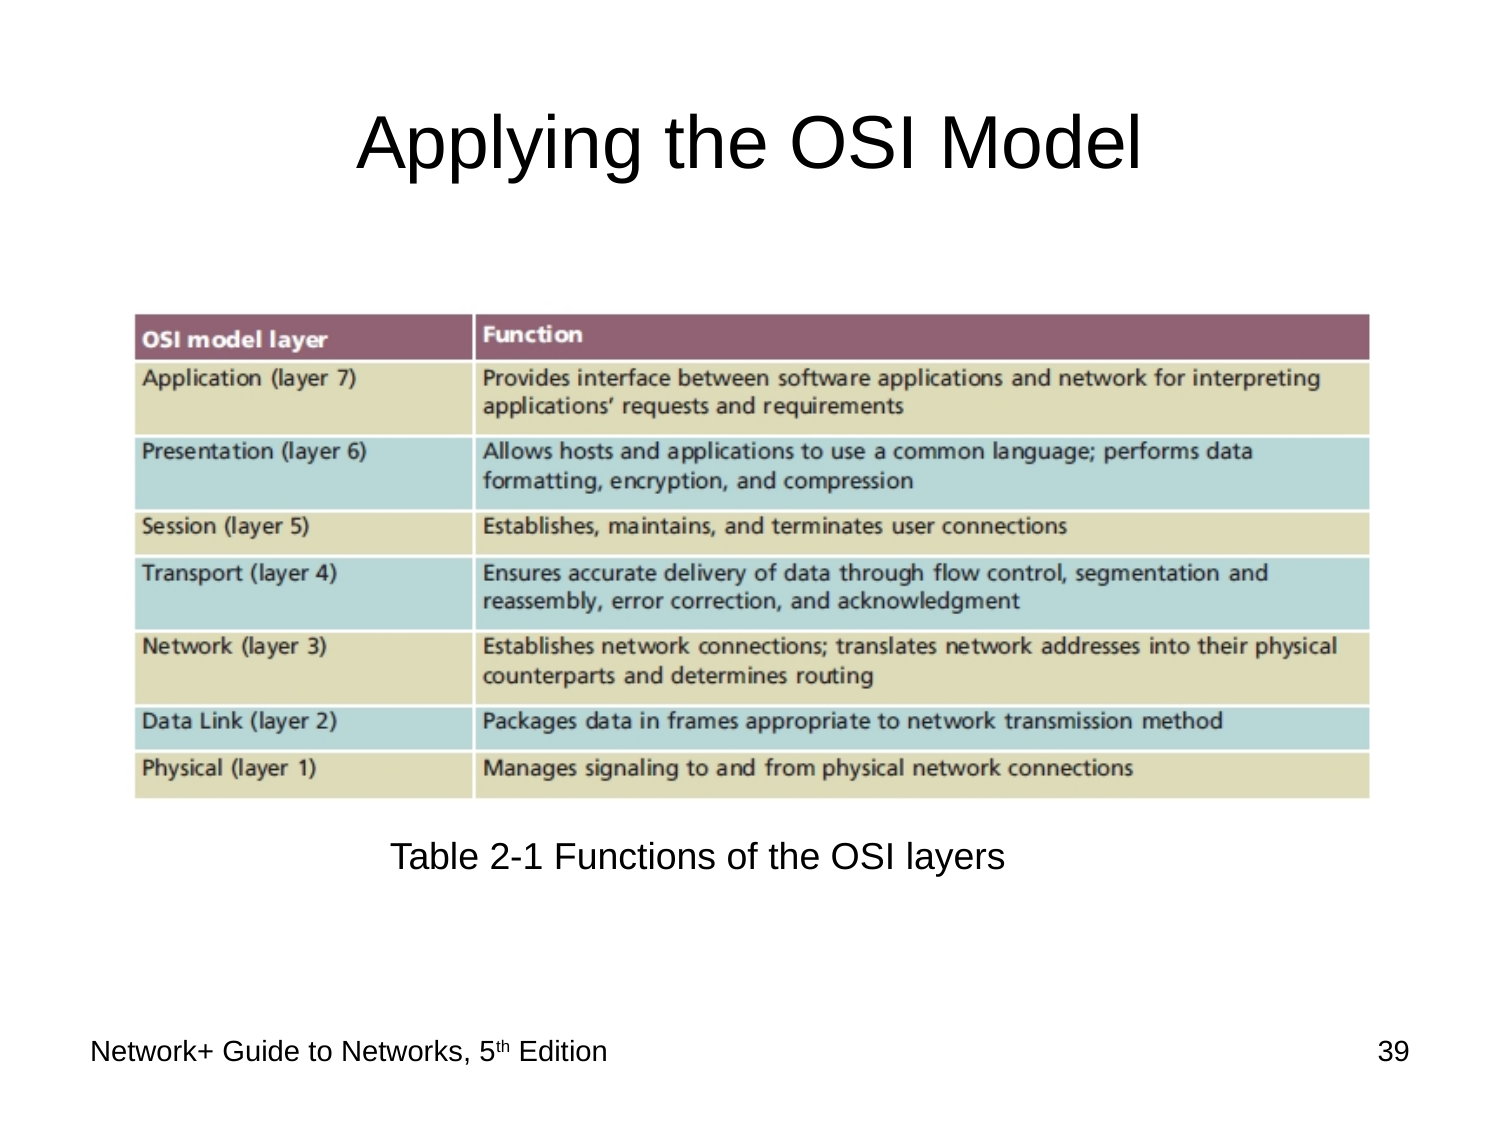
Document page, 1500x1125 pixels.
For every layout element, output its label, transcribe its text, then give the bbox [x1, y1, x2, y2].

slide_number 39 [1074, 1024, 1426, 1103]
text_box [124, 299, 1375, 886]
title Applying the OSI Model [75, 45, 1425, 233]
footer Network+ Guide to Networks, 5th Edition [74, 1024, 988, 1103]
